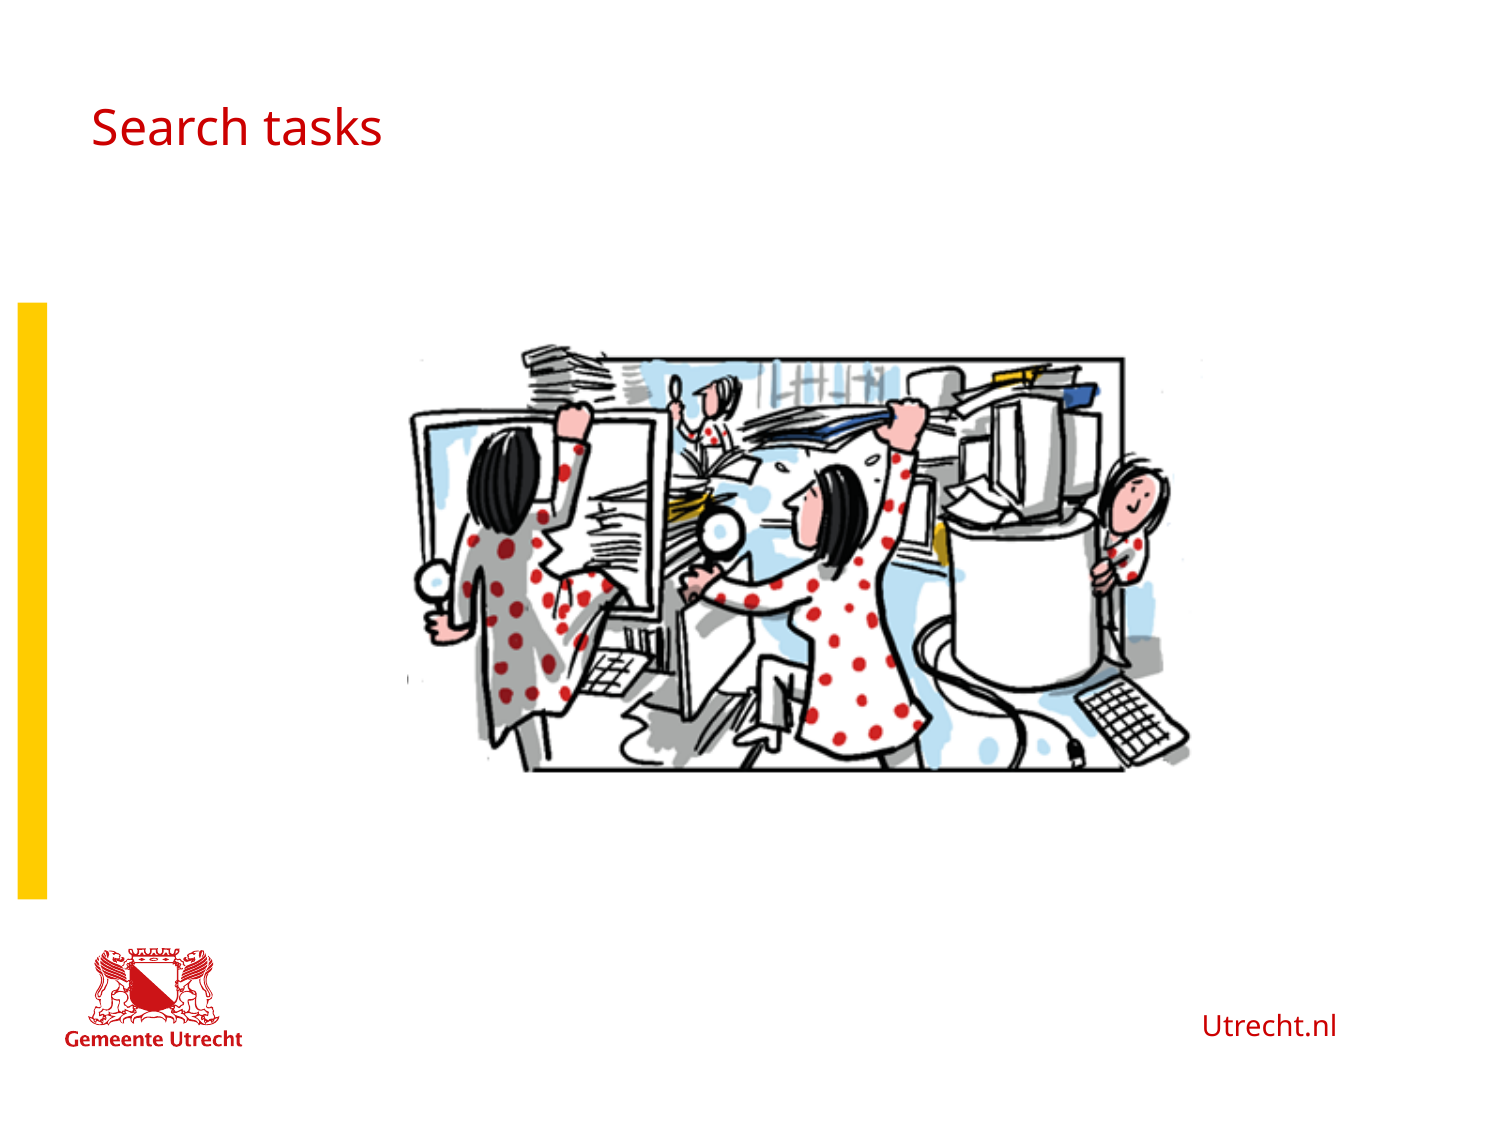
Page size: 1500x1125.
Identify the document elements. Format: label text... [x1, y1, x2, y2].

title Search tasks [76, 54, 1427, 197]
picture [407, 340, 1204, 785]
